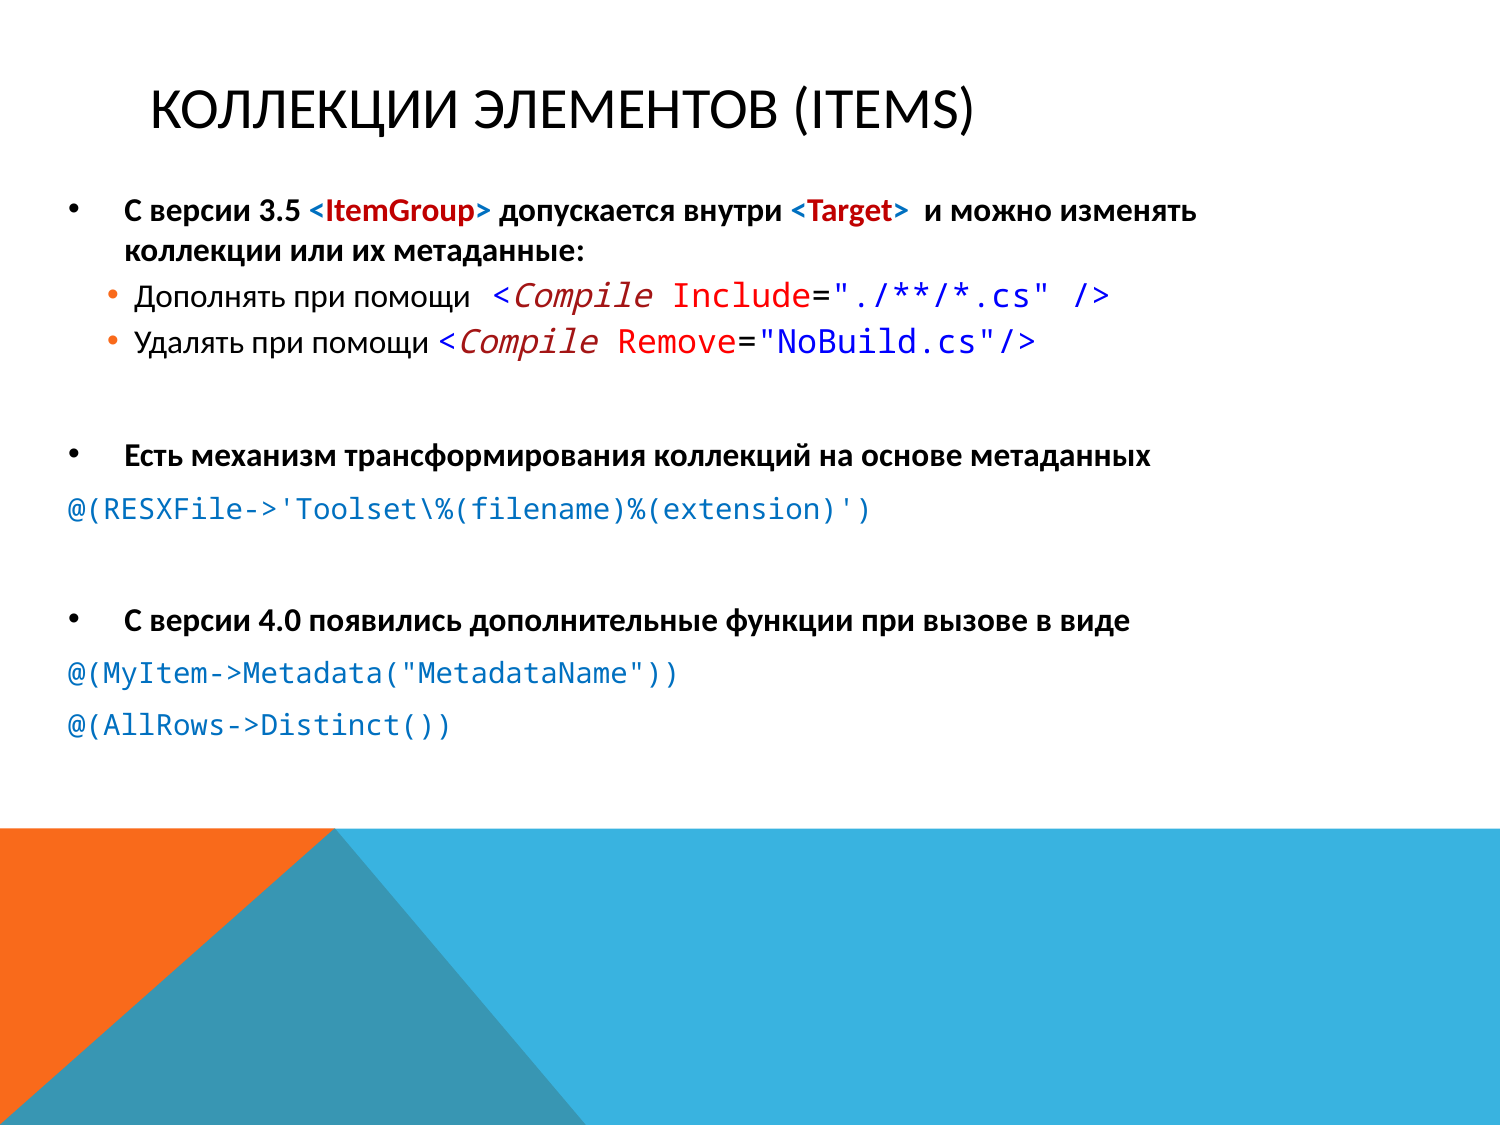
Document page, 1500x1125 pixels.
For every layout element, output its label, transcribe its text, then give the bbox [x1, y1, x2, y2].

title Коллекции Элементов (Items) [135, 60, 1369, 150]
list С версии 3.5 <ItemGroup> допускается внутри <Target> и можно изменять коллекции или их метаданные: Дополнять при помощи <Compile Include="./**/*.cs" /> Удалять при помощи <Compile Remove="NoBuild.cs"/> Есть механизм трансформирования коллекций на основе метаданных @(RESXFile->'Toolset\%(filename)%(extension)') С версии 4.0 появились дополнительные функции при вызове в виде @(MyItem->Metadata("MetadataName")) @(AllRows->Distinct()) [53, 180, 1369, 799]
